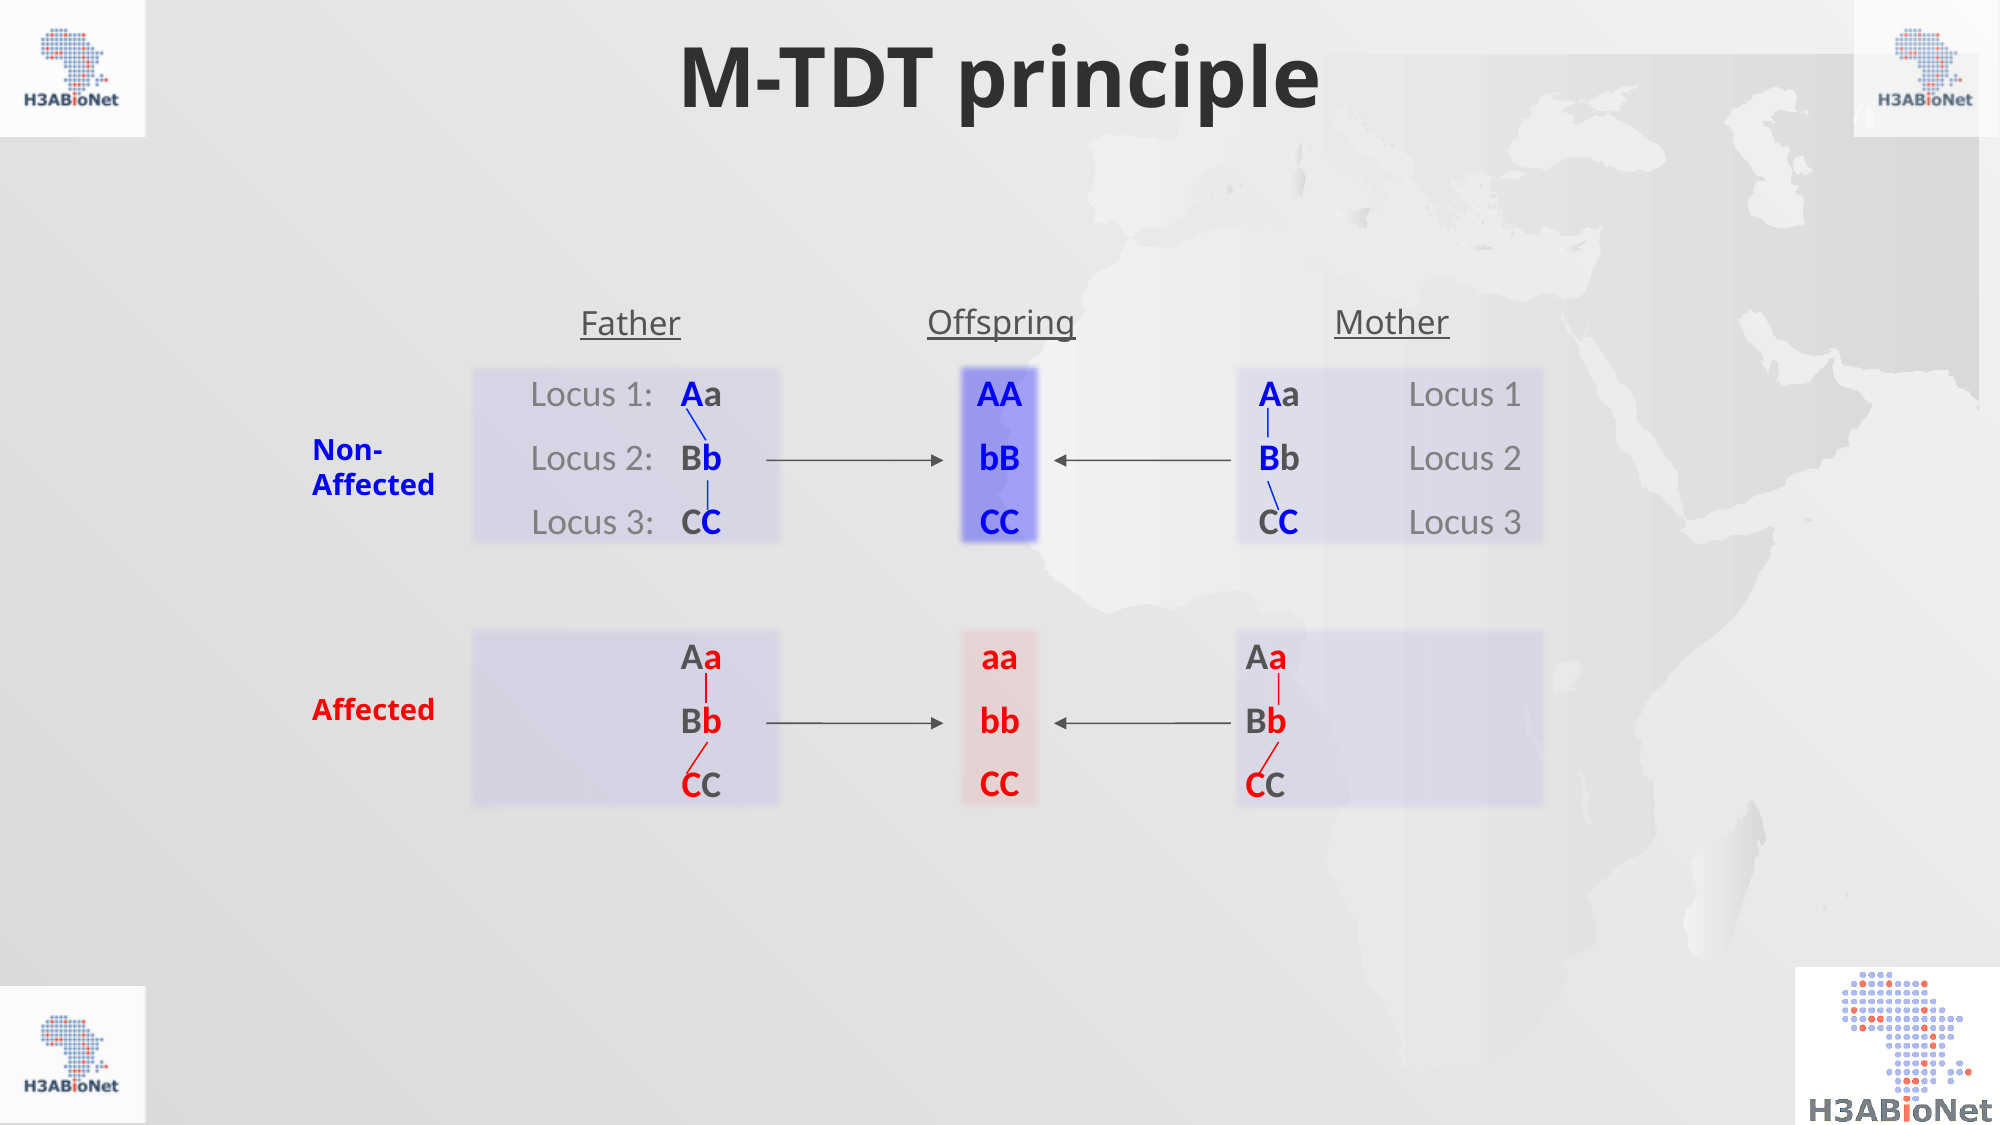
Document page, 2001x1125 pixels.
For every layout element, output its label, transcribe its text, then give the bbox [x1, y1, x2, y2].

picture [0, 986, 146, 1123]
text_box Locus 1: Aa Locus 2: Bb Locus 3: CC [477, 372, 775, 539]
text_box [766, 717, 944, 730]
text_box Aa Locus 1 Bb Locus 2 CC Locus 3 [1241, 372, 1539, 539]
title M-TDT principle [199, 3, 1801, 134]
text_box aa bb CC [966, 635, 1033, 801]
text_box Father [556, 294, 706, 350]
picture [0, 0, 146, 137]
text_box Aa Bb CC [477, 635, 775, 802]
text_box Mother [1300, 293, 1484, 349]
text_box [1053, 454, 1231, 467]
picture [1795, 967, 2000, 1125]
text_box Aa Bb CC [1241, 635, 1539, 802]
text_box [1053, 717, 1231, 730]
text_box AA bB CC [966, 372, 1033, 539]
text_box Non-Affected [297, 423, 470, 509]
text_box [766, 454, 944, 467]
text_box Offspring [896, 294, 1106, 349]
text_box Affected [297, 683, 469, 734]
